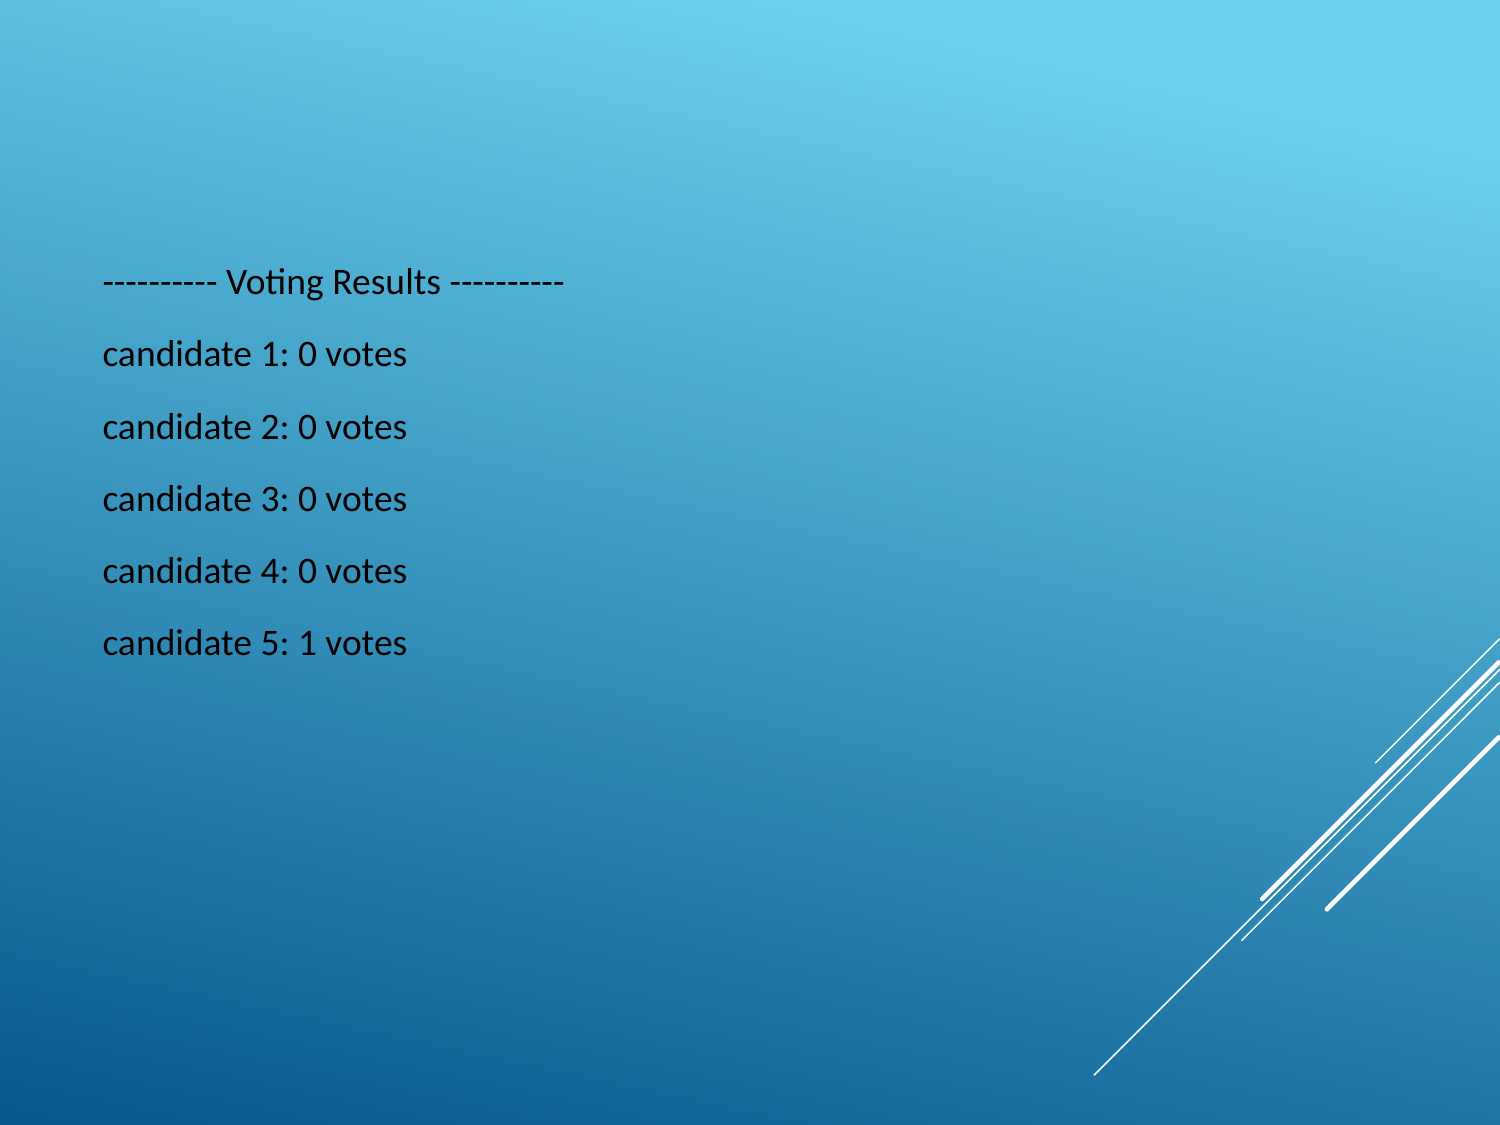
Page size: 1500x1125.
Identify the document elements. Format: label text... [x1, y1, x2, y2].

list ---------- Voting Results ---------- candidate 1: 0 votes candidate 2: 0 votes candidate 3: 0 votes candidate 4: 0 votes candidate 5: 1 votes [87, 87, 1447, 905]
